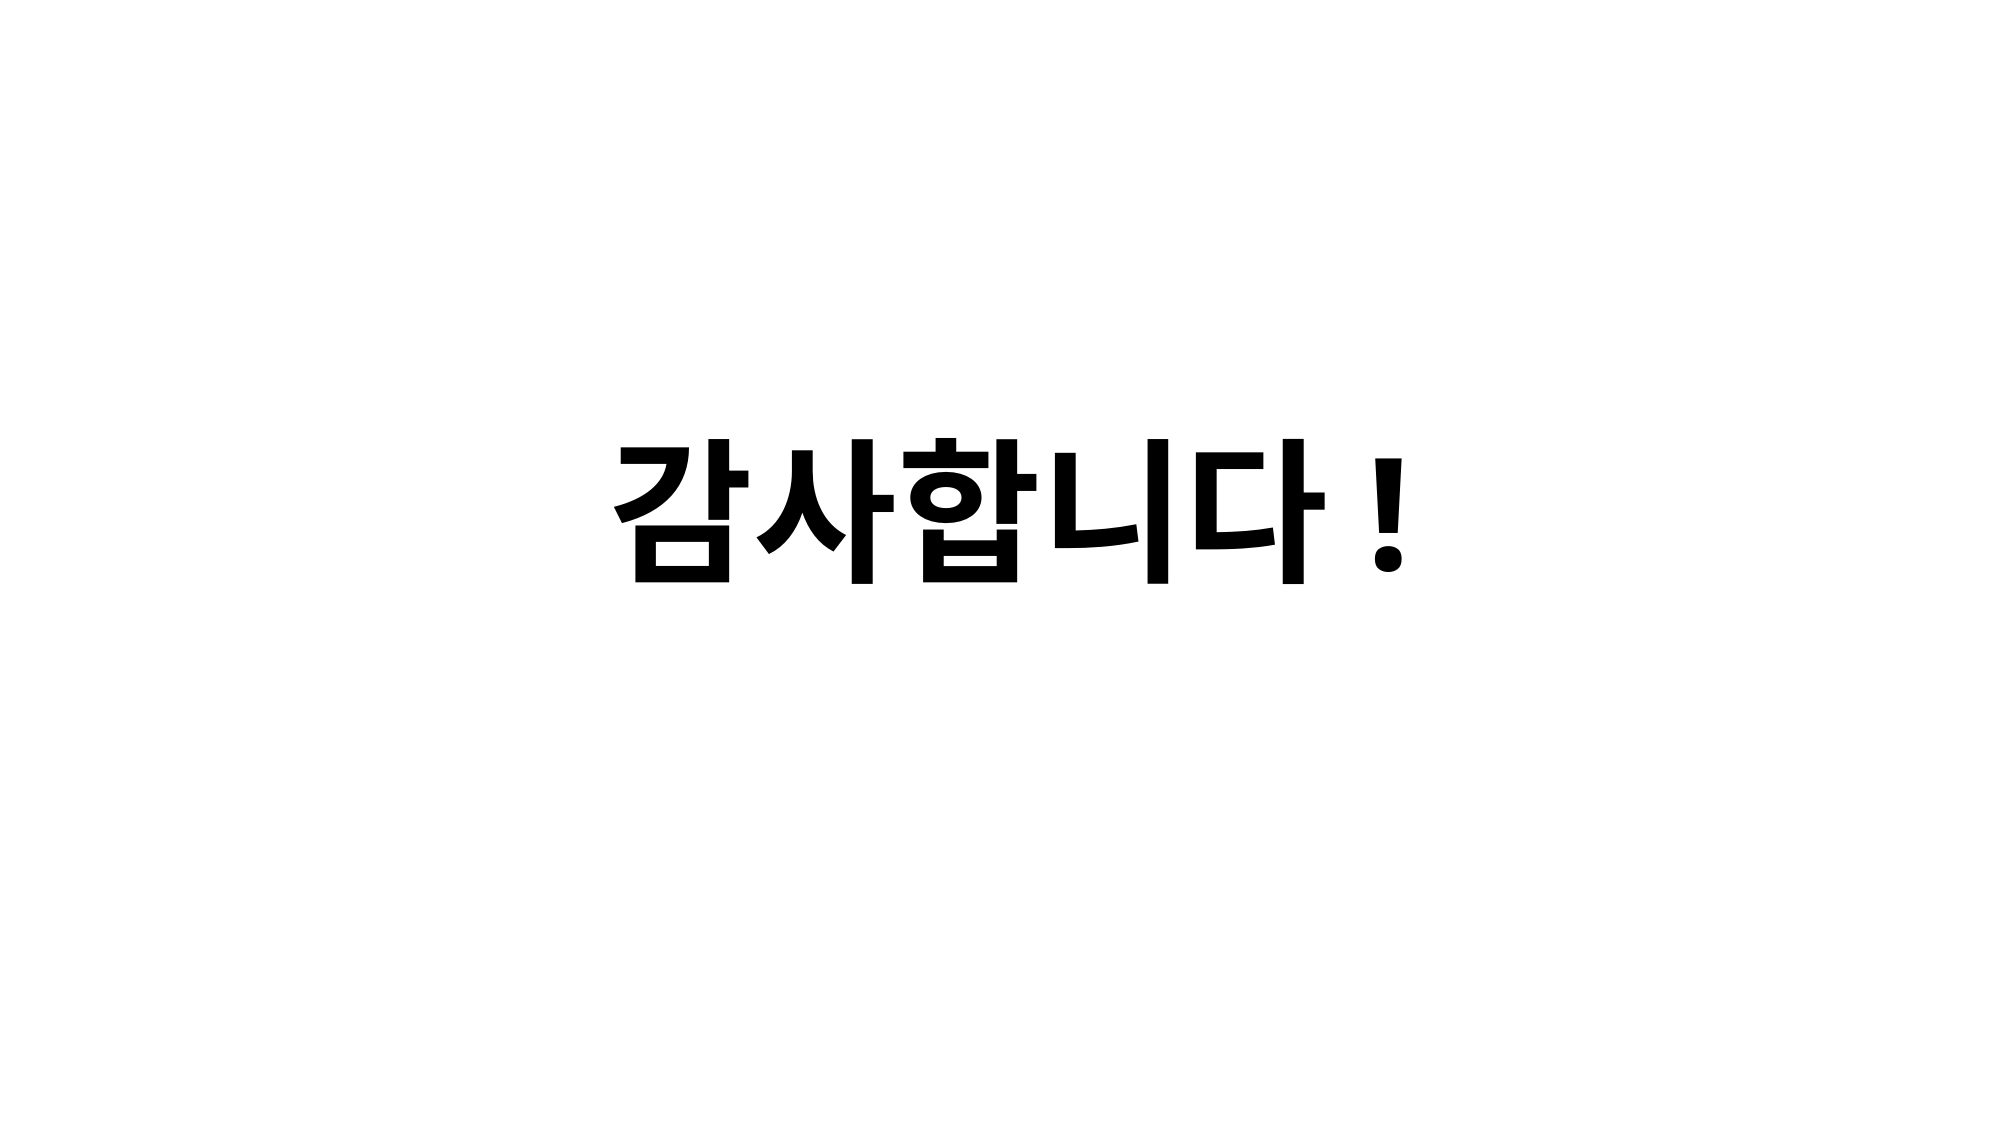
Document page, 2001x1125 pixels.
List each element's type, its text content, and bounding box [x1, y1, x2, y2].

text_box 감사합니다! [590, 397, 1431, 612]
